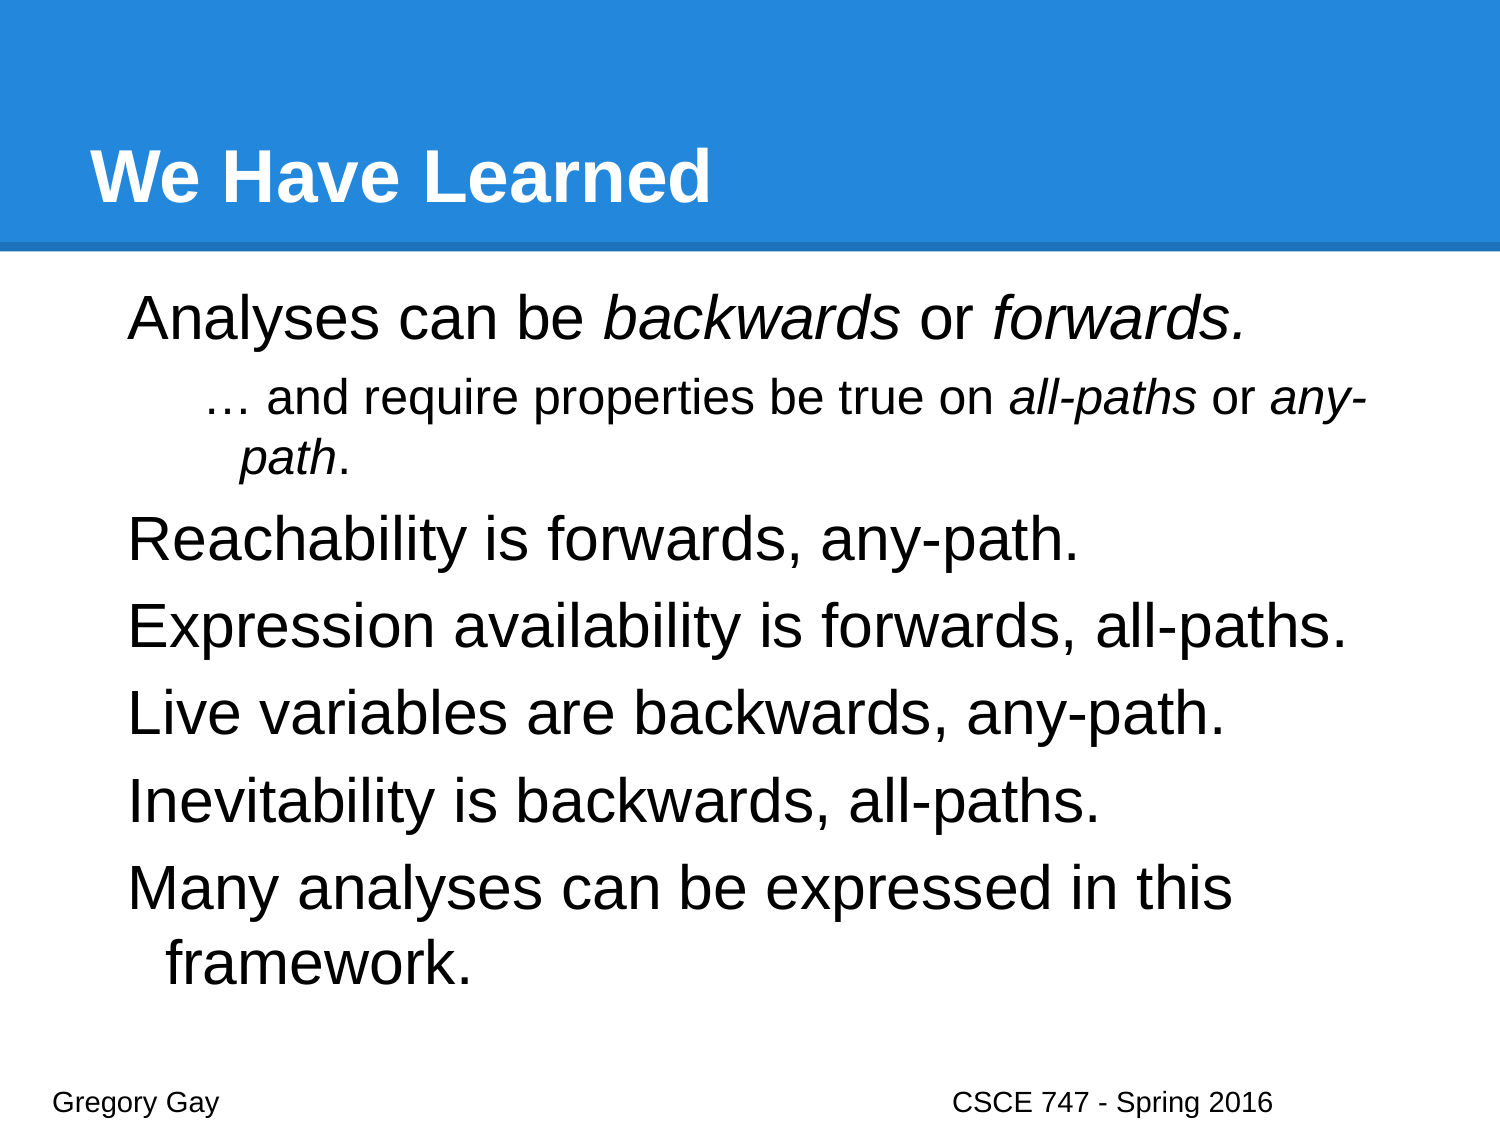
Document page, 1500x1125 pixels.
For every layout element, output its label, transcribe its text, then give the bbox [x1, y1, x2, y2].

text_box Gregory Gay CSCE 747 - Spring 2016 43 [37, 1068, 1463, 1114]
title We Have Learned [75, 45, 1425, 233]
list Analyses can be backwards or forwards. … and require properties be true on all-paths or any-path. Reachability is forwards, any-path. Expression availability is forwards, all-paths. Live variables are backwards, any-path. Inevitability is backwards, all-paths. Many analyses can be expressed in this framework. [75, 262, 1425, 1068]
